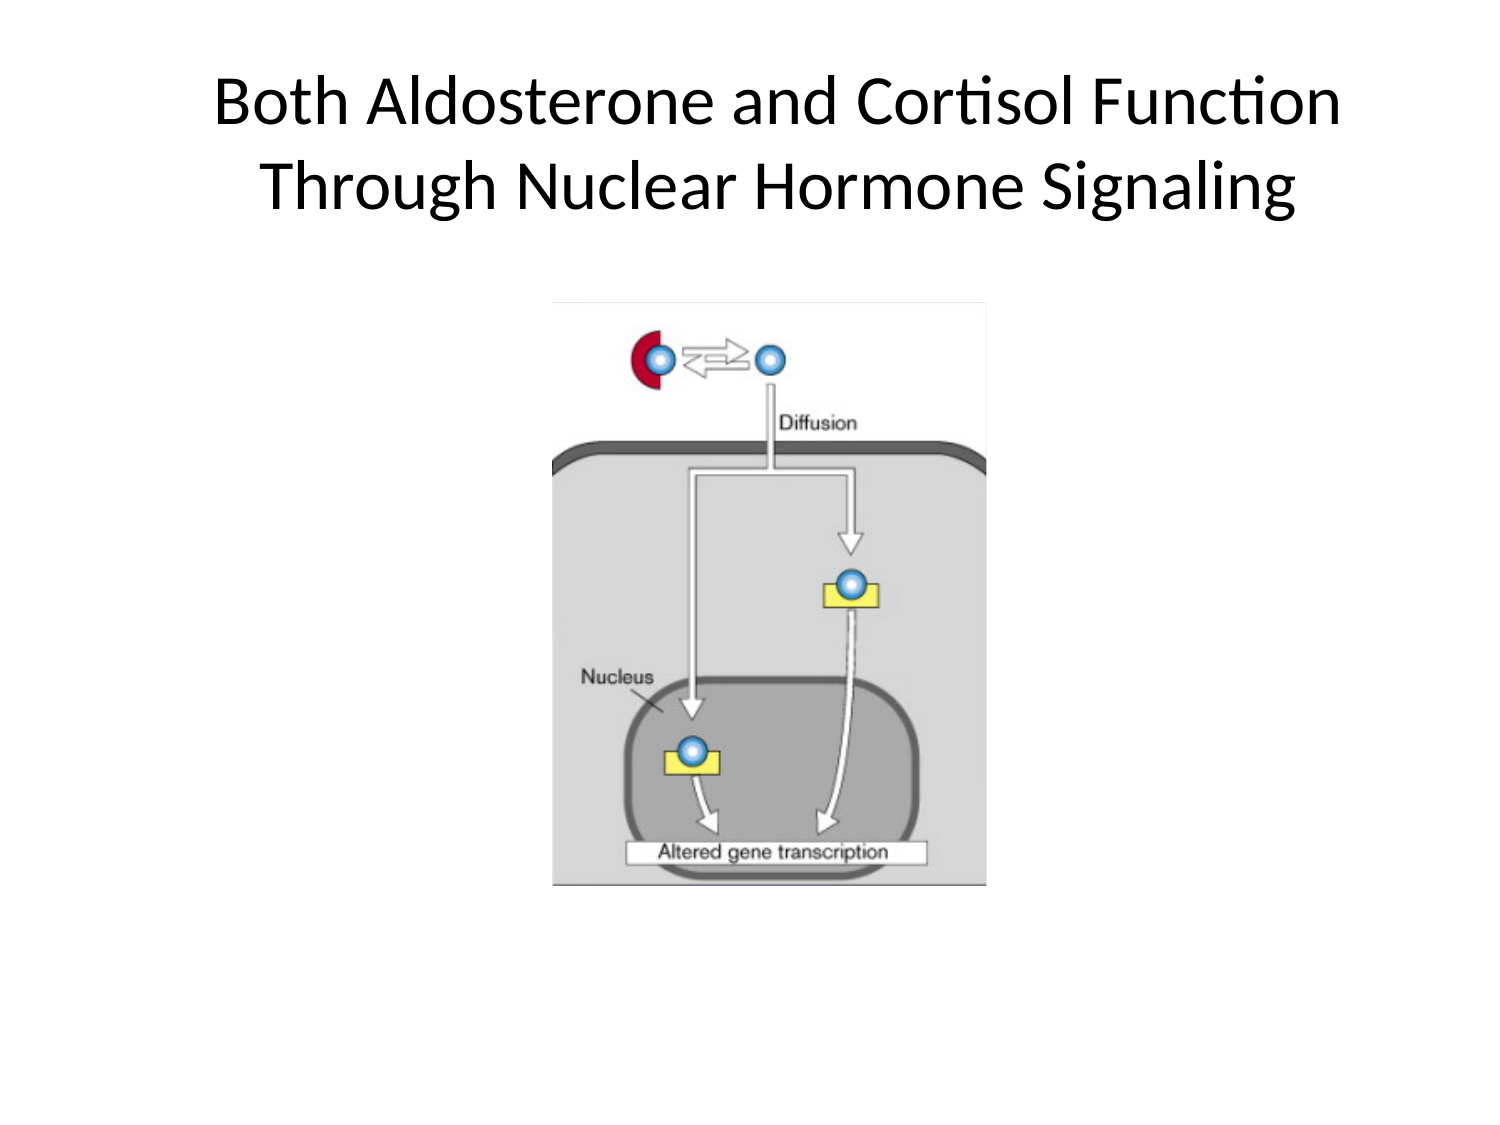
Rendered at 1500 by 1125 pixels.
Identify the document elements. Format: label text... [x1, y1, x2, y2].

title Both Aldosterone and Cortisol Function Through Nuclear Hormone Signaling [75, 45, 1484, 233]
picture [551, 302, 987, 886]
